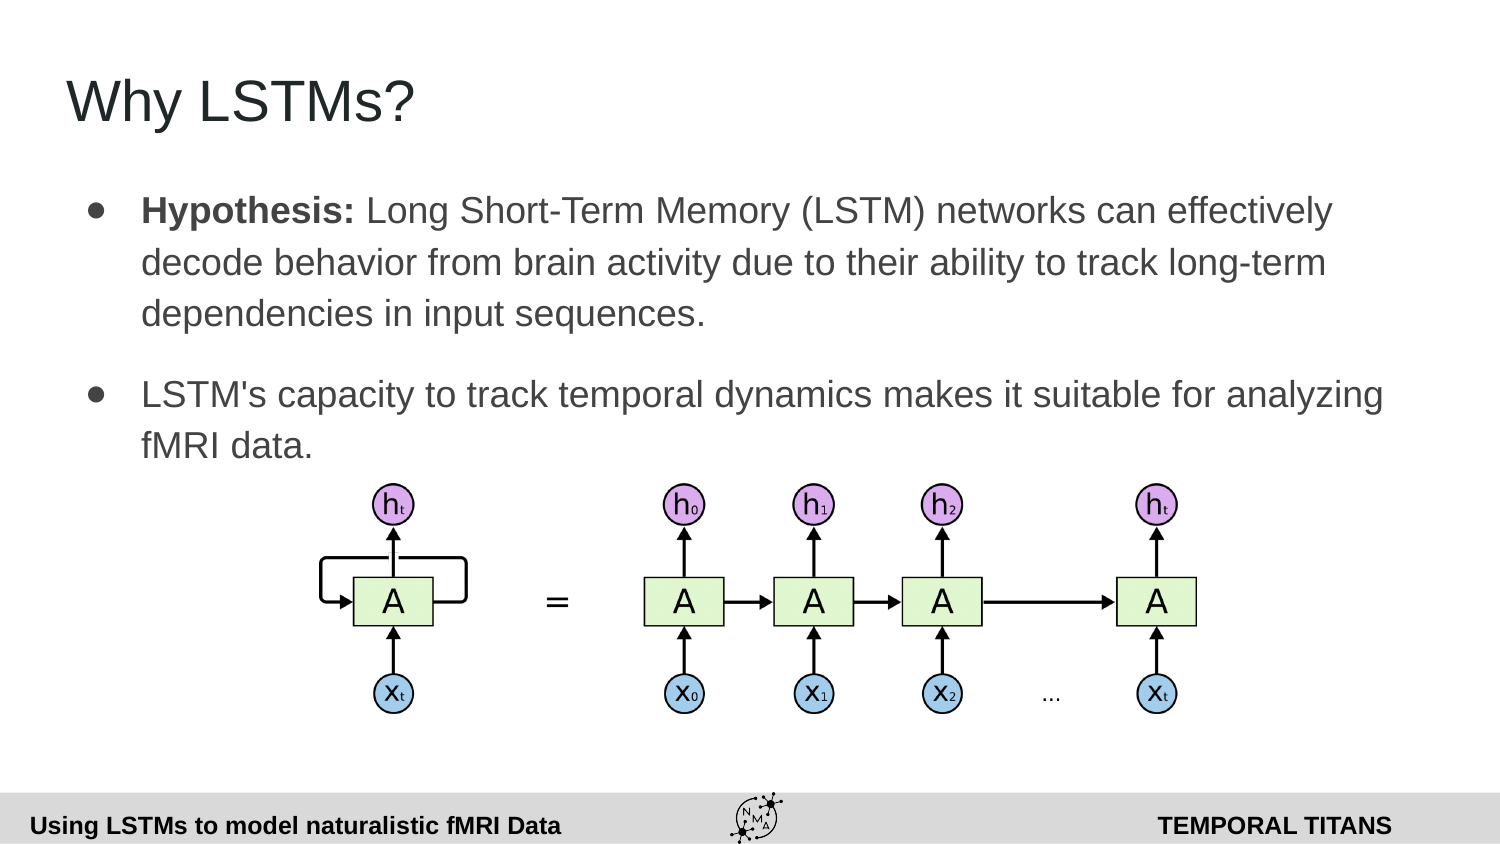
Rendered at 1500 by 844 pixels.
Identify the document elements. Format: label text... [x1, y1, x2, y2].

list Hypothesis: Long Short-Term Memory (LSTM) networks can effectively decode behavior from brain activity due to their ability to track long-term dependencies in input sequences. LSTM's capacity to track temporal dynamics makes it suitable for analyzing fMRI data. [51, 163, 1449, 725]
picture [319, 482, 1197, 714]
picture [730, 792, 783, 844]
title Why LSTMs? [51, 47, 1449, 142]
